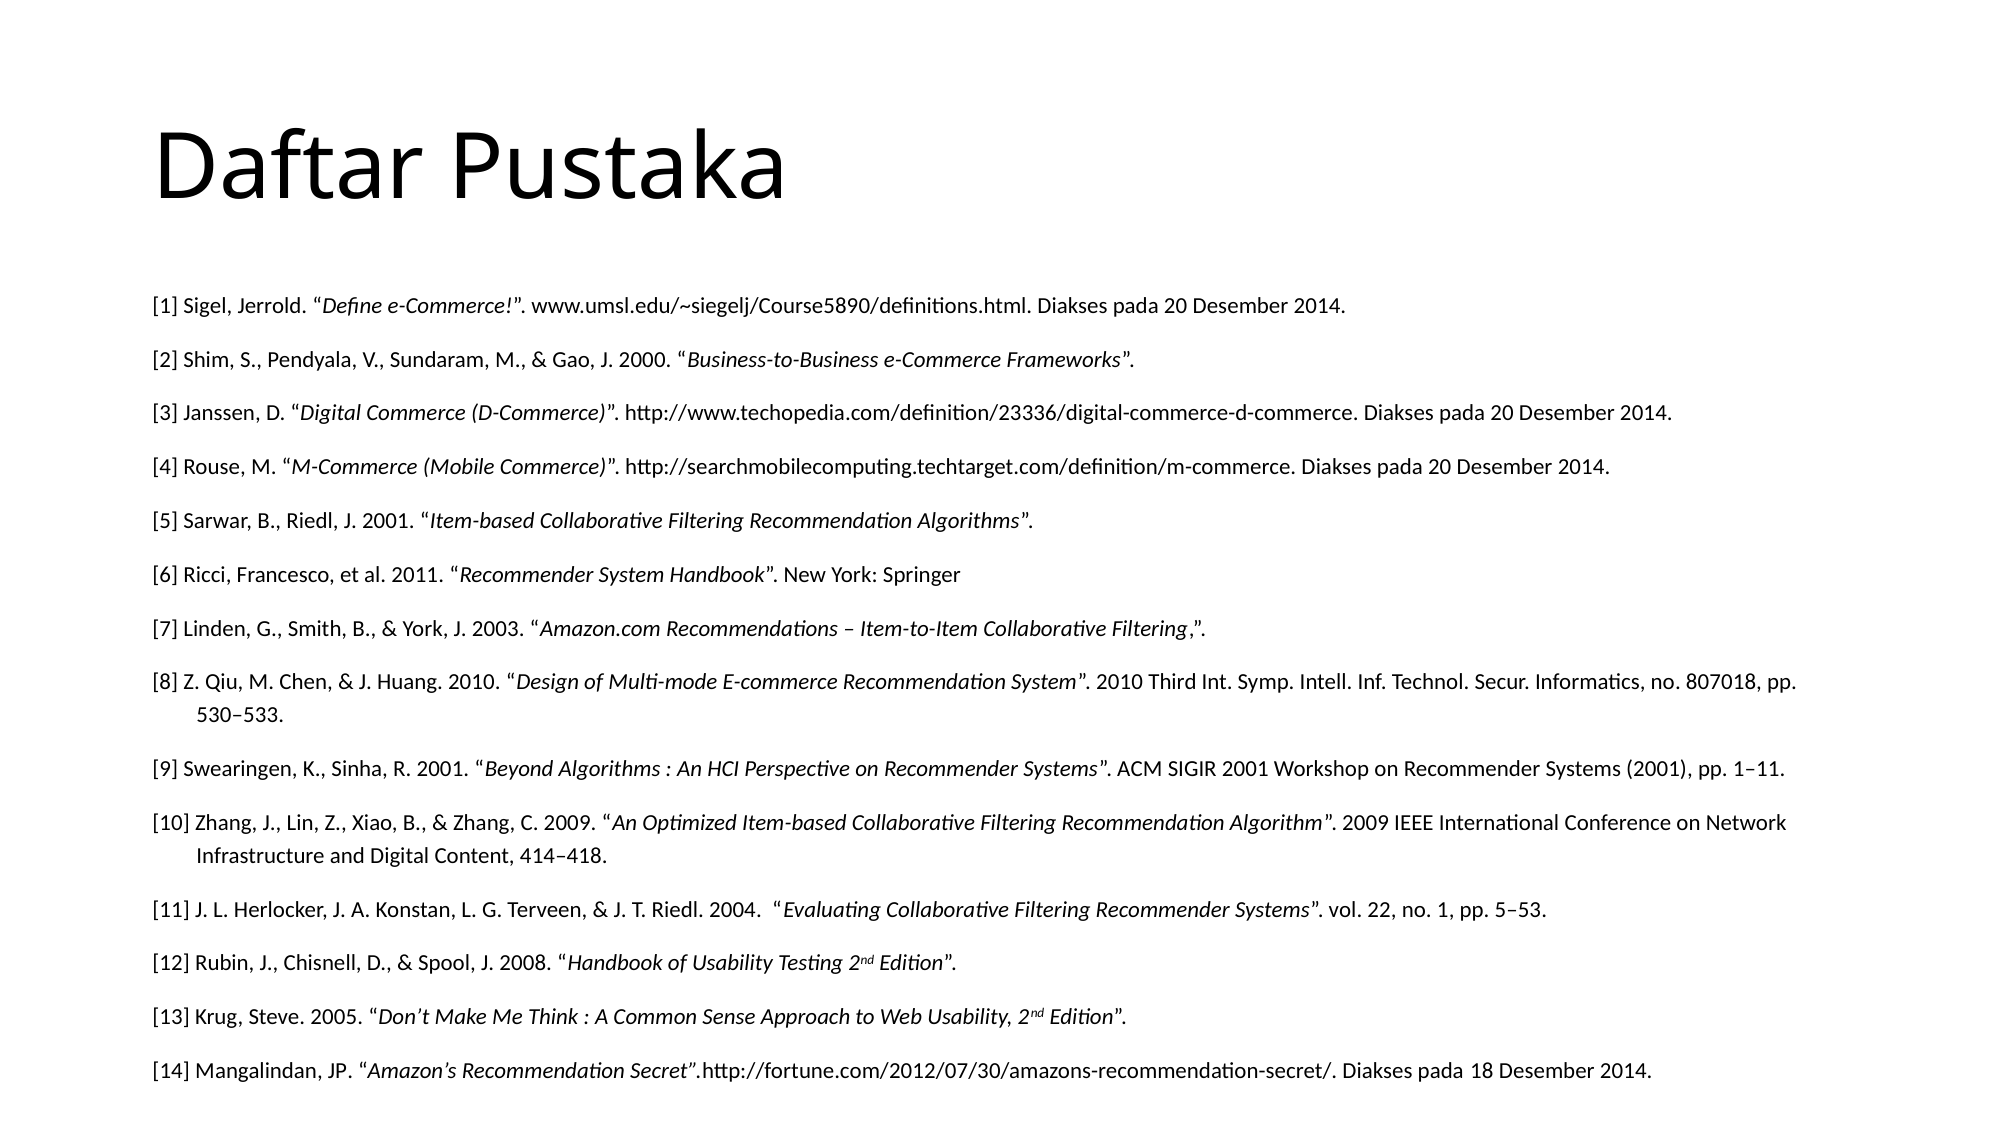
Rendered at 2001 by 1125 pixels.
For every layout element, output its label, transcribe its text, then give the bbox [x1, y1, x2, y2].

list [1] Sigel, Jerrold. “Define e-Commerce!”. www.umsl.edu/~siegelj/Course5890/definitions.html. Diakses pada 20 Desember 2014. [2] Shim, S., Pendyala, V., Sundaram, M., & Gao, J. 2000. “Business-to-Business e-Commerce Frameworks”. [3] Janssen, D. “Digital Commerce (D-Commerce)”. http://www.techopedia.com/definition/23336/digital-commerce-d-commerce. Diakses pada 20 Desember 2014. [4] Rouse, M. “M-Commerce (Mobile Commerce)”. http://searchmobilecomputing.techtarget.com/definition/m-commerce. Diakses pada 20 Desember 2014. [5] Sarwar, B., Riedl, J. 2001. “Item-based Collaborative Filtering Recommendation Algorithms”. [6] Ricci, Francesco, et al. 2011. “Recommender System Handbook”. New York: Springer [7] Linden, G., Smith, B., & York, J. 2003. “Amazon.com Recommendations – Item-to-Item Collaborative Filtering,”. [8] Z. Qiu, M. Chen, & J. Huang. 2010. “Design of Multi-mode E-commerce Recommendation System”. 2010 Third Int. Symp. Intell. Inf. Technol. Secur. Informatics, no. 807018, pp. 530–533. [9] Swearingen, K., Sinha, R. 2001. “Beyond Algorithms : An HCI Perspective on Recommender Systems”. ACM SIGIR 2001 Workshop on Recommender Systems (2001), pp. 1–11. [10] Zhang, J., Lin, Z., Xiao, B., & Zhang, C. 2009. “An Optimized Item-based Collaborative Filtering Recommendation Algorithm”. 2009 IEEE International Conference on Network Infrastructure and Digital Content, 414–418. [11] J. L. Herlocker, J. A. Konstan, L. G. Terveen, & J. T. Riedl. 2004. “Evaluating Collaborative Filtering Recommender Systems”. vol. 22, no. 1, pp. 5–53. [12] Rubin, J., Chisnell, D., & Spool, J. 2008. “Handbook of Usability Testing 2nd Edition”. [13] Krug, Steve. 2005. “Don’t Make Me Think : A Common Sense Approach to Web Usability, 2nd Edition”. [14] Mangalindan, JP. “Amazon’s Recommendation Secret”.http://fortune.com/2012/07/30/amazons-recommendation-secret/. Diakses pada 18 Desember 2014. [137, 277, 1863, 992]
title Daftar Pustaka [137, 59, 1863, 277]
